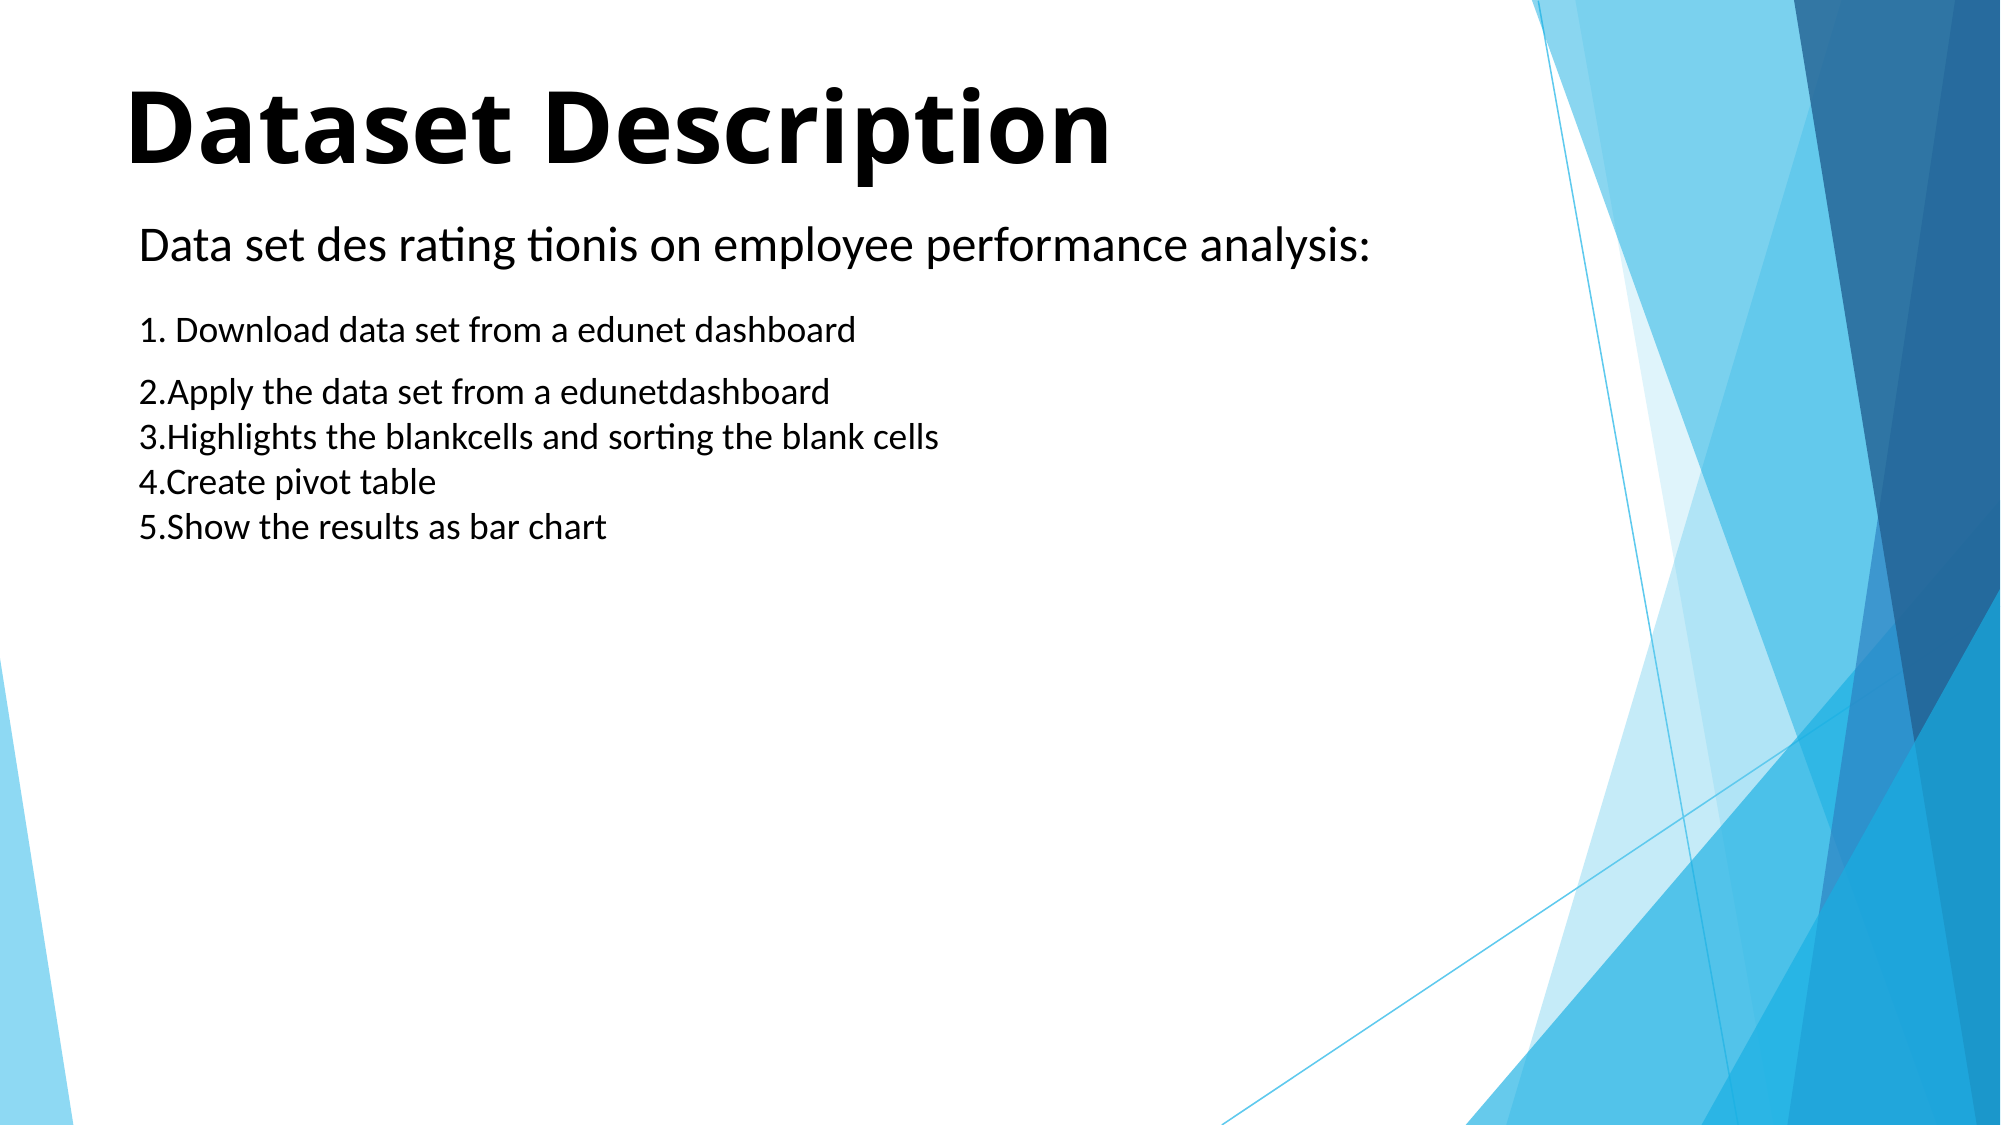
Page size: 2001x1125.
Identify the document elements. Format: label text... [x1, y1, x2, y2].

text_box Data set des rating tionis on employee performance analysis: [123, 204, 1535, 280]
text_box 2.Apply the data set from a edunetdashboard 3.Highlights the blankcells and sorting the blank cells 4.Create pivot table 5.Show the results as bar chart [123, 359, 1066, 555]
title Dataset Description [123, 63, 1877, 188]
text_box 1. Download data set from a edunet dashboard [123, 297, 1773, 357]
